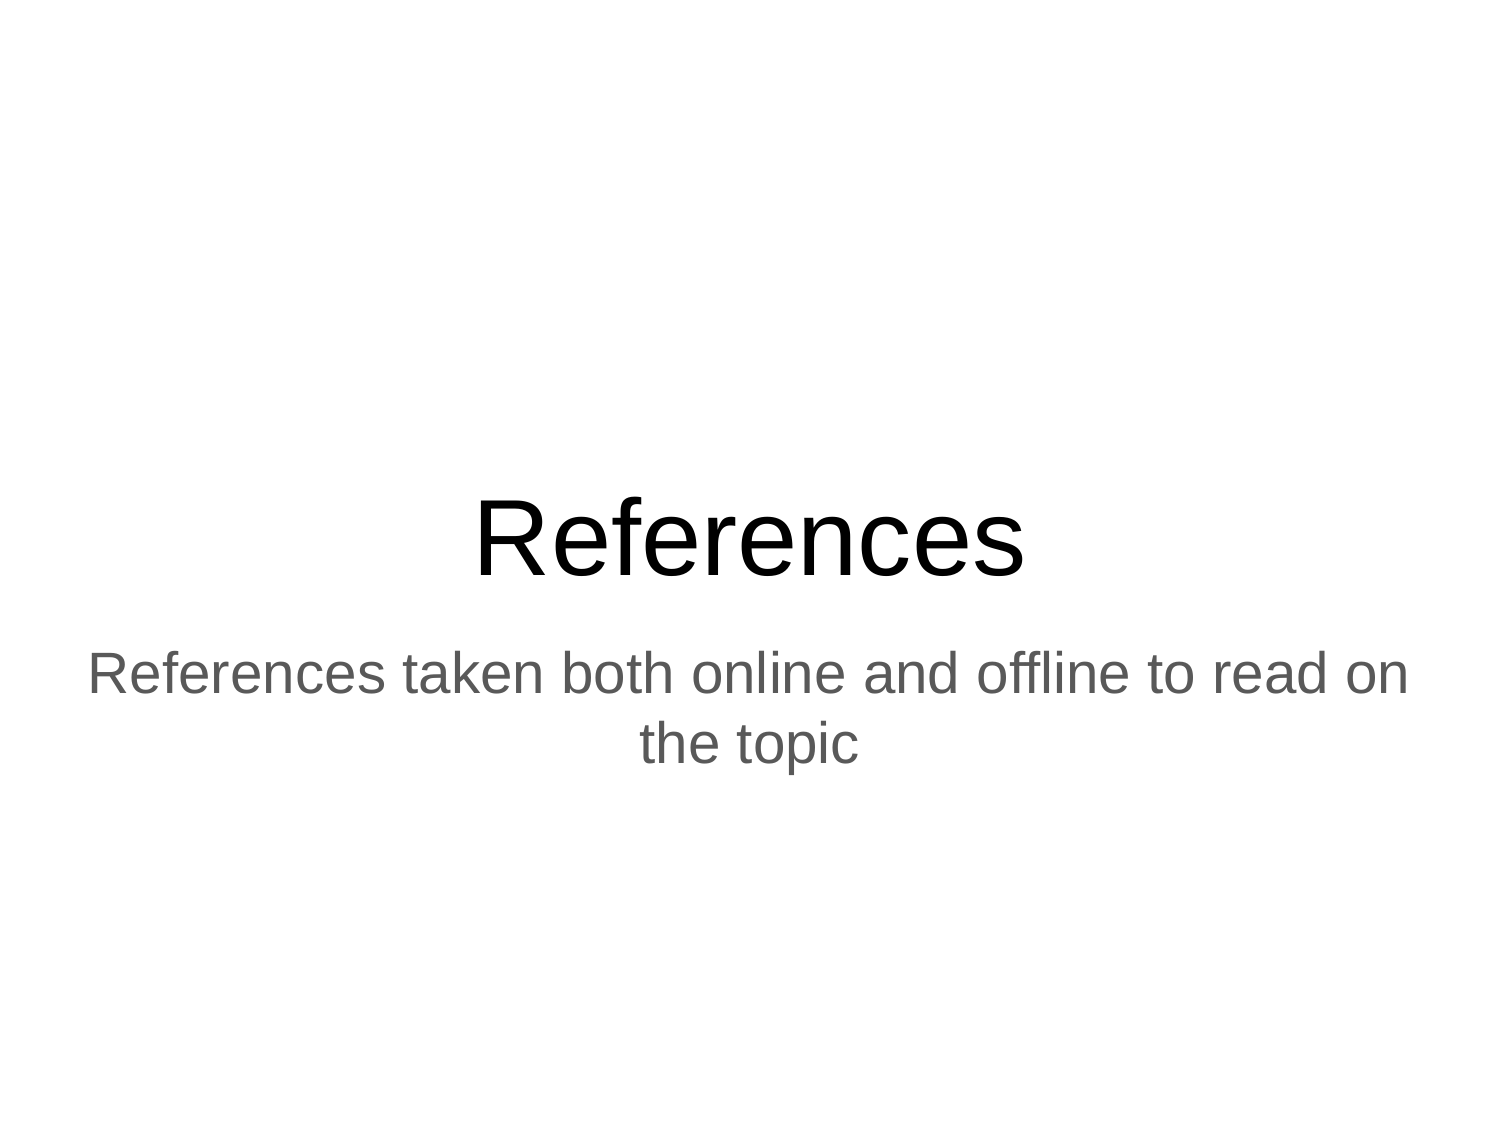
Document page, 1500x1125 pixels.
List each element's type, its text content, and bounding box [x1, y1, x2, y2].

subtitle References taken both online and offline to read on the topic [51, 619, 1449, 794]
title References [51, 162, 1449, 612]
